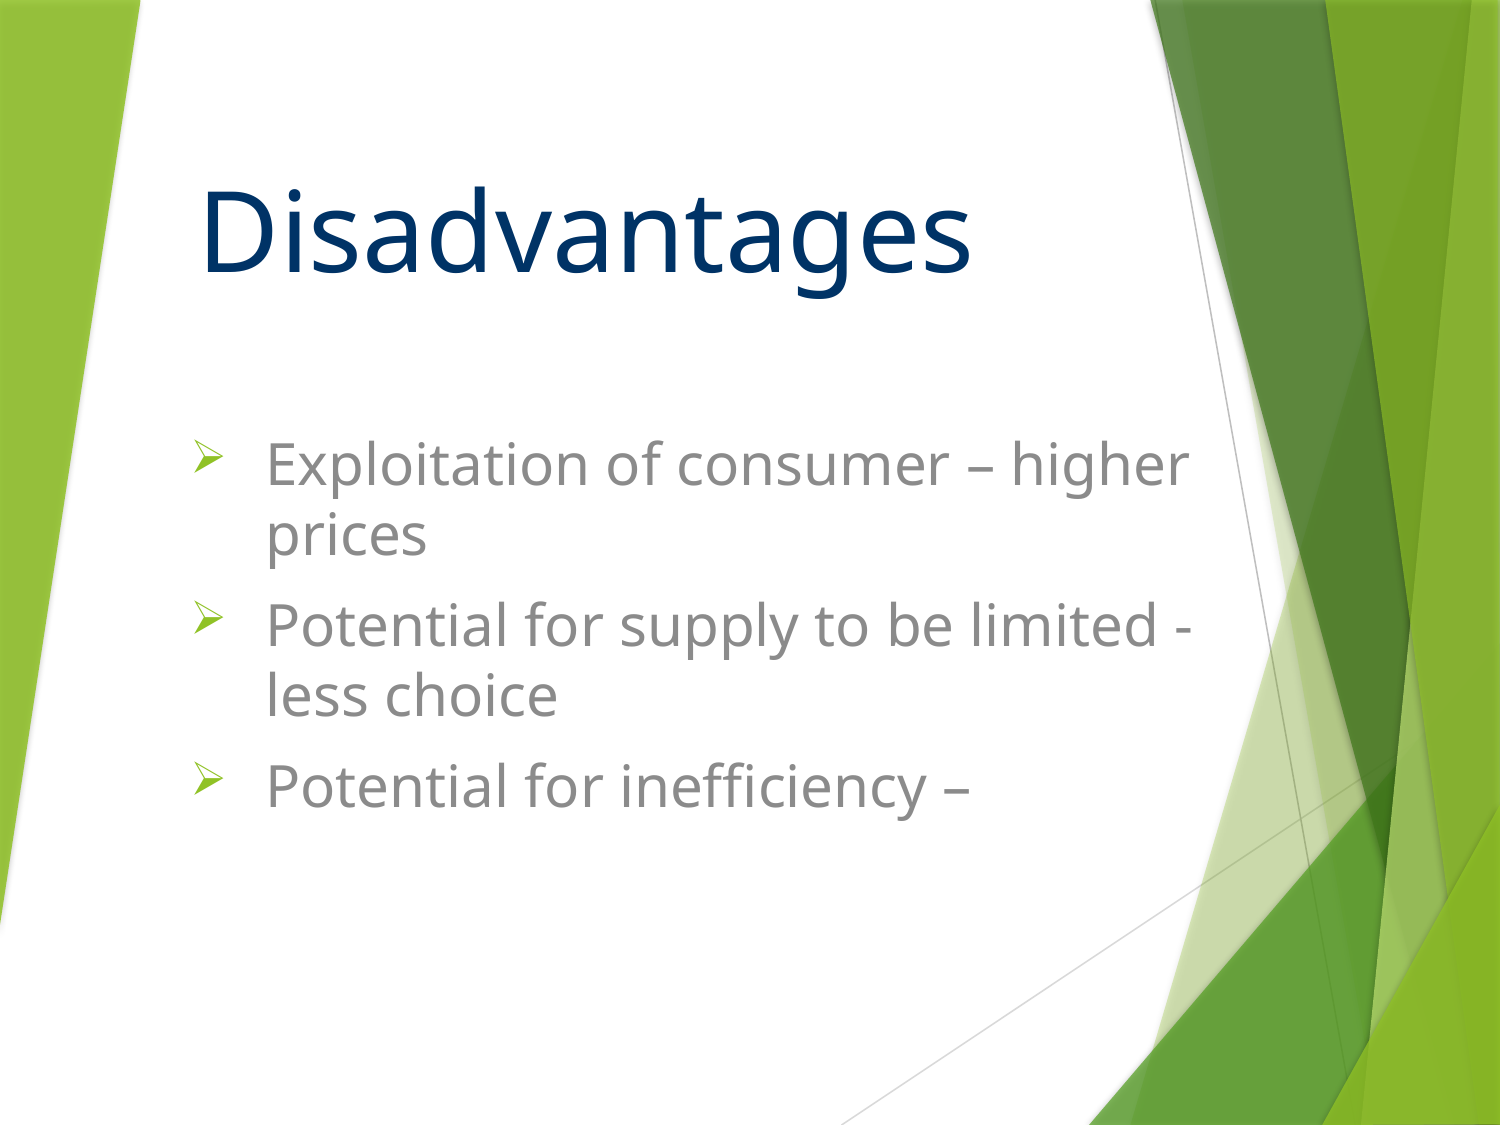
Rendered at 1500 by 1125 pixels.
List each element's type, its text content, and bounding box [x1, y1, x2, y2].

title Disadvantages [183, 90, 1188, 278]
subtitle Exploitation of consumer – higher prices Potential for supply to be limited - less choice Potential for inefficiency – [100, 278, 1247, 845]
